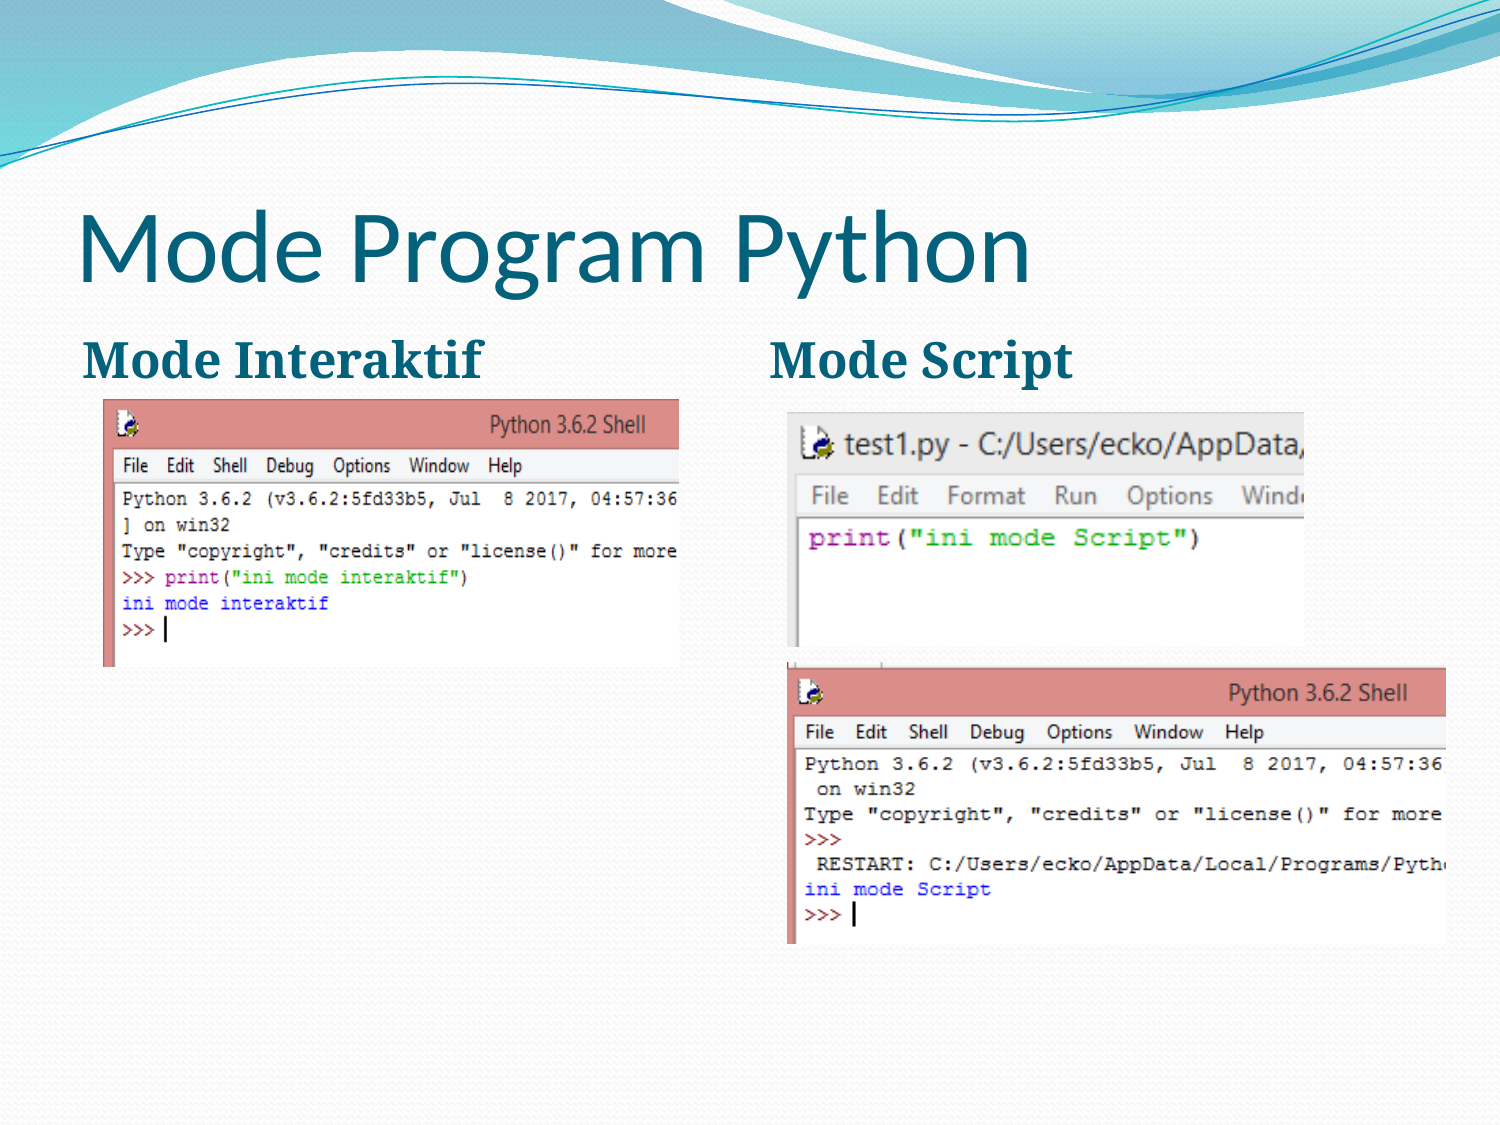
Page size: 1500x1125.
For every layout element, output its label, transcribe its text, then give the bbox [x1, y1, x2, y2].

picture [103, 399, 679, 667]
title Mode Program Python [75, 115, 1425, 303]
list Mode Interaktif [75, 304, 738, 413]
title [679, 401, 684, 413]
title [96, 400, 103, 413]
picture [787, 412, 1304, 647]
list Mode Script [761, 305, 1425, 413]
picture [787, 662, 1446, 944]
